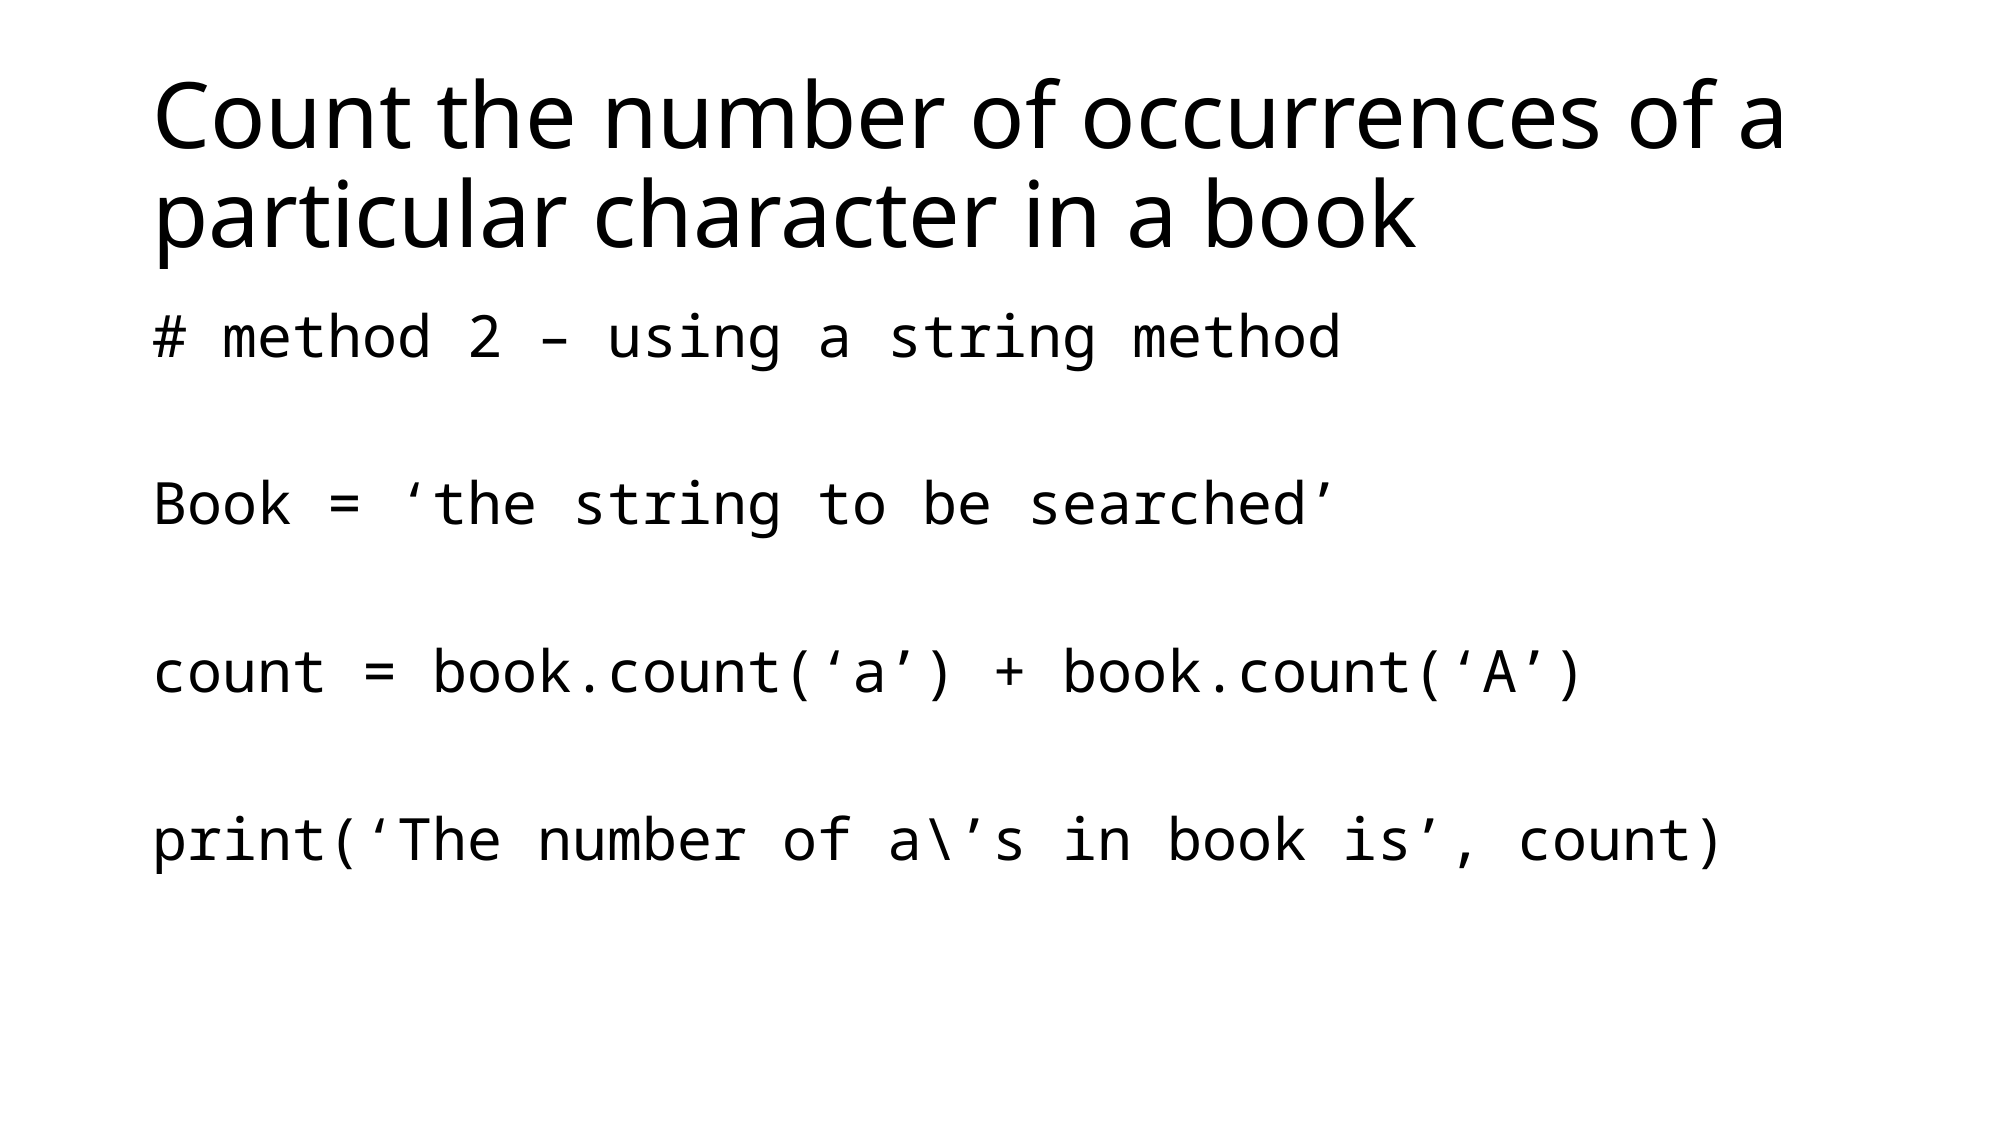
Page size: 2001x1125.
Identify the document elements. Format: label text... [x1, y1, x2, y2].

list # method 2 – using a string method Book = ‘the string to be searched’ count = book.count(‘a’) + book.count(‘A’) print(‘The number of a\’s in book is’, count) [137, 299, 1863, 1014]
title Count the number of occurrences of a particular character in a book [137, 59, 1863, 278]
